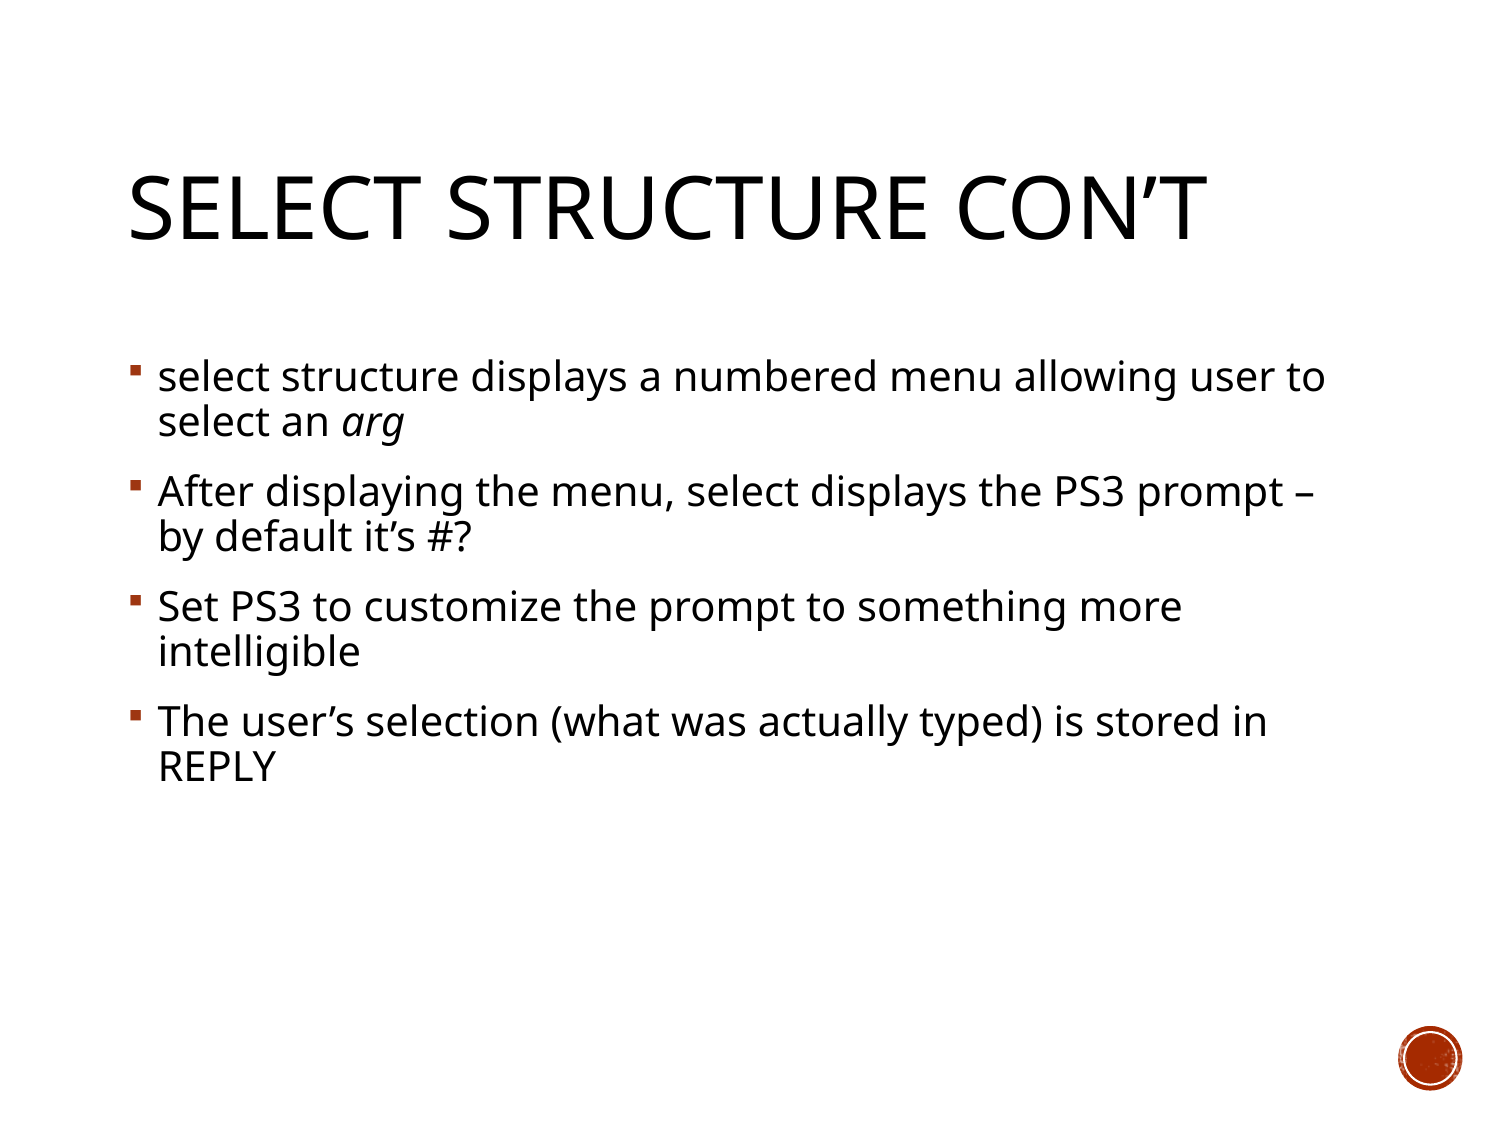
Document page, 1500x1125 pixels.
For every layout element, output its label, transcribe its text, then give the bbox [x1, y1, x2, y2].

list select structure displays a numbered menu allowing user to select an arg After displaying the menu, select displays the PS3 prompt – by default it’s #? Set PS3 to customize the prompt to something more intelligible The user’s selection (what was actually typed) is stored in REPLY [112, 348, 1388, 1013]
title select structure con’t [112, 79, 1388, 344]
